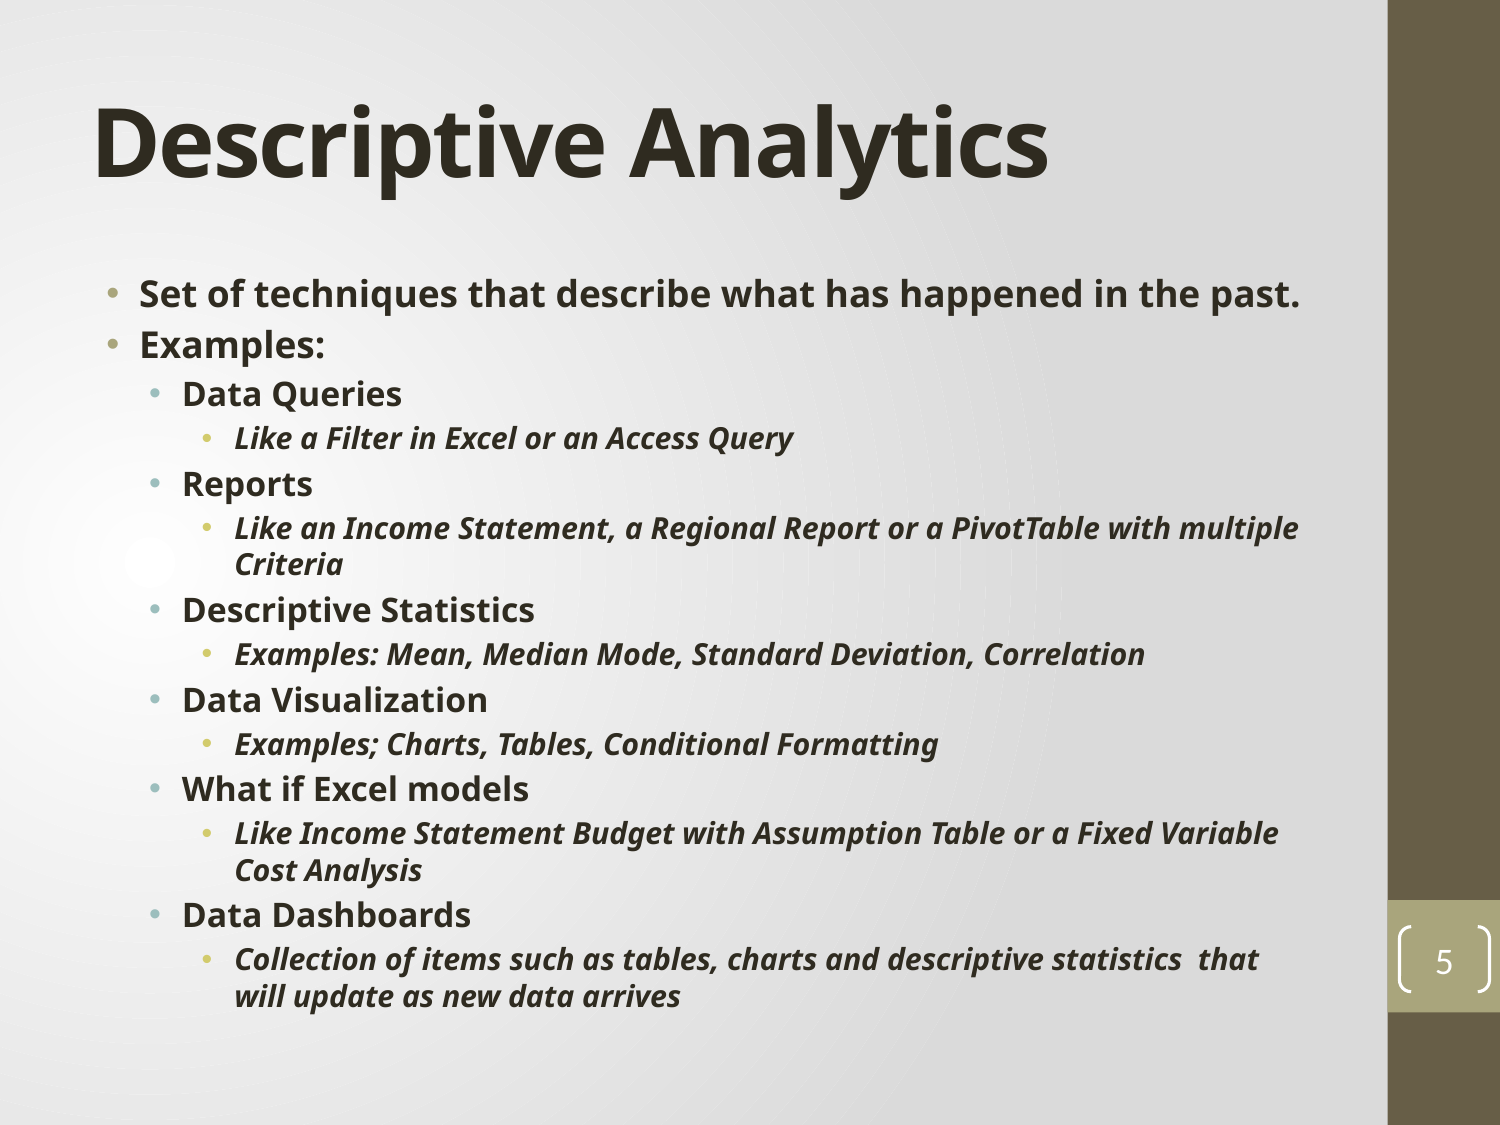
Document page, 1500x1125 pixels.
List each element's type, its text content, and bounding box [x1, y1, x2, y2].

title Descriptive Analytics [75, 45, 1325, 233]
list Set of techniques that describe what has happened in the past. Examples: Data Queries Like a Filter in Excel or an Access Query Reports Like an Income Statement, a Regional Report or a PivotTable with multiple Criteria Descriptive Statistics Examples: Mean, Median Mode, Standard Deviation, Correlation Data Visualization Examples; Charts, Tables, Conditional Formatting What if Excel models Like Income Statement Budget with Assumption Table or a Fixed Variable Cost Analysis Data Dashboards Collection of items such as tables, charts and descriptive statistics that will update as new data arrives [75, 262, 1325, 1050]
slide_number 5 [1397, 925, 1492, 994]
